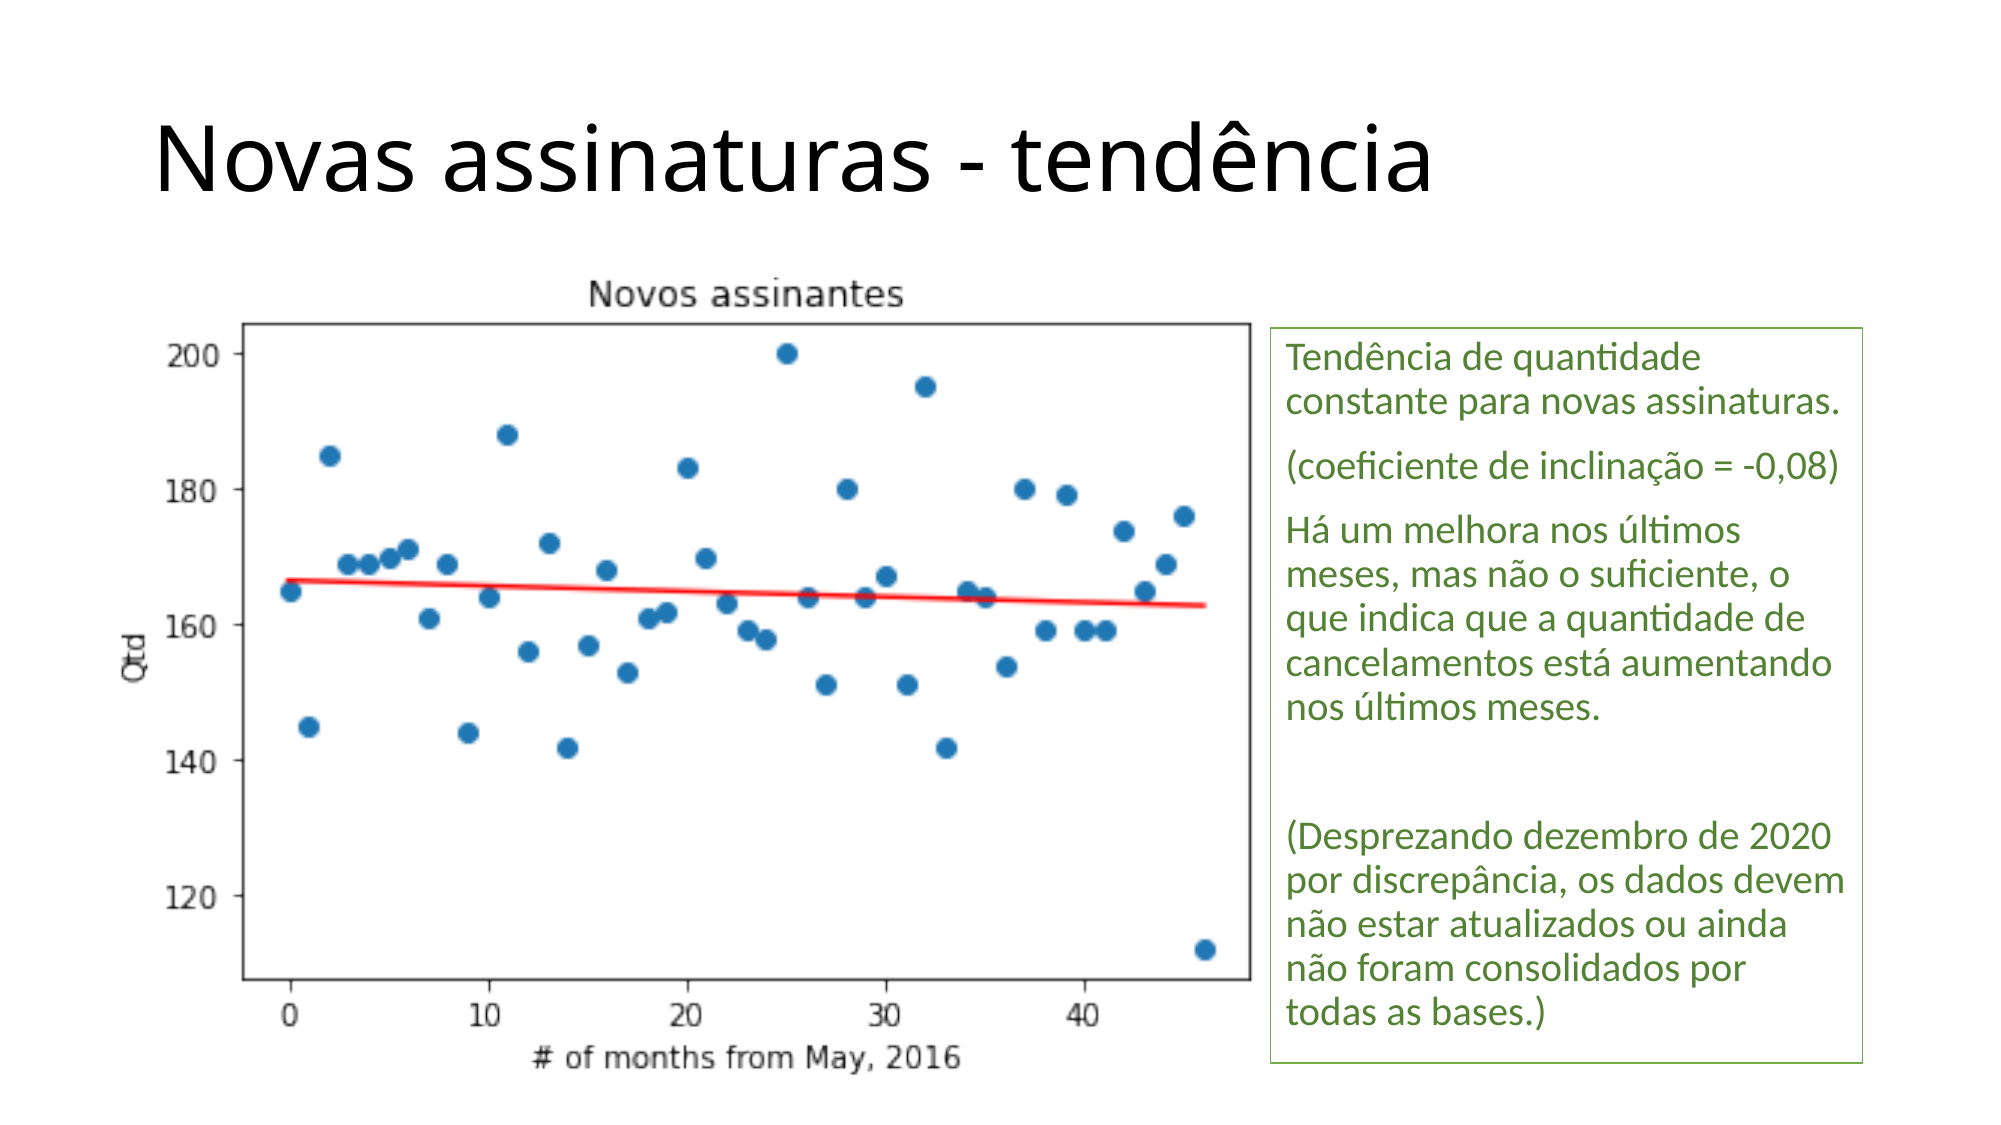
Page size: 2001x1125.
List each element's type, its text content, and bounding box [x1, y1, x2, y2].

title Novas assinaturas - tendência [137, 53, 1863, 271]
list Tendência de quantidade constante para novas assinaturas. (coeficiente de inclinação = -0,08) Há um melhora nos últimos meses, mas não o suficiente, o que indica que a quantidade de cancelamentos está aumentando nos últimos meses. (Desprezando dezembro de 2020 por discrepância, os dados devem não estar atualizados ou ainda não foram consolidados por todas as bases.) [1271, 327, 1863, 1063]
picture [101, 257, 1271, 1094]
